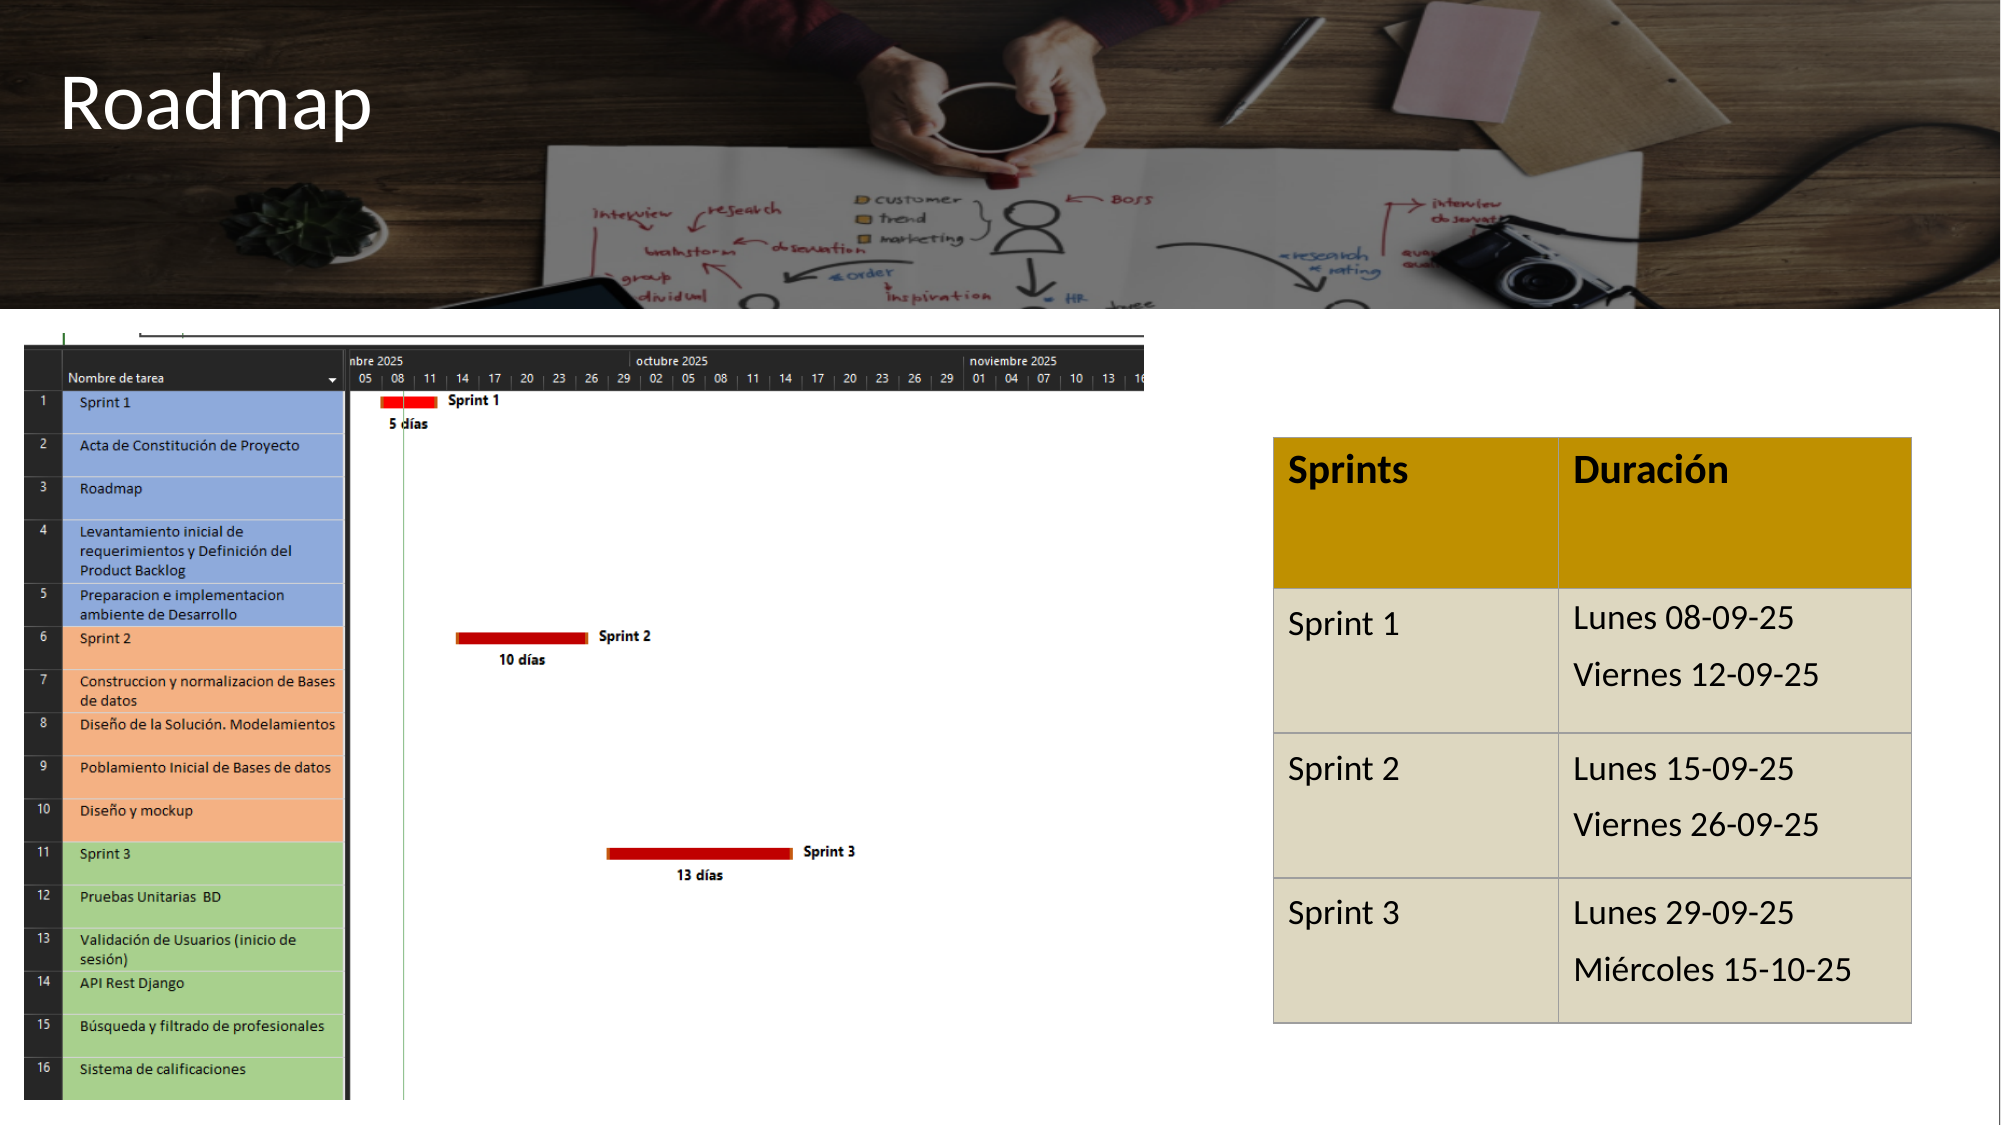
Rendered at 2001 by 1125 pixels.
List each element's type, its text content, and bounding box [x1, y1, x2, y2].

table_cell Sprint 3 [1274, 879, 1558, 1022]
table_cell Sprint 1 [1274, 589, 1558, 732]
table_cell Sprint 2 [1274, 734, 1558, 877]
table_cell Lunes 29-09-25 Miércoles 15-10-25 [1559, 879, 1911, 1022]
table_cell Lunes 15-09-25 Viernes 26-09-25 [1559, 734, 1911, 877]
table_cell Lunes 08-09-25 Viernes 12-09-25 [1559, 589, 1911, 732]
table_header Duración [1559, 438, 1911, 588]
table_header Sprints [1274, 438, 1558, 588]
picture [0, 0, 2001, 1125]
